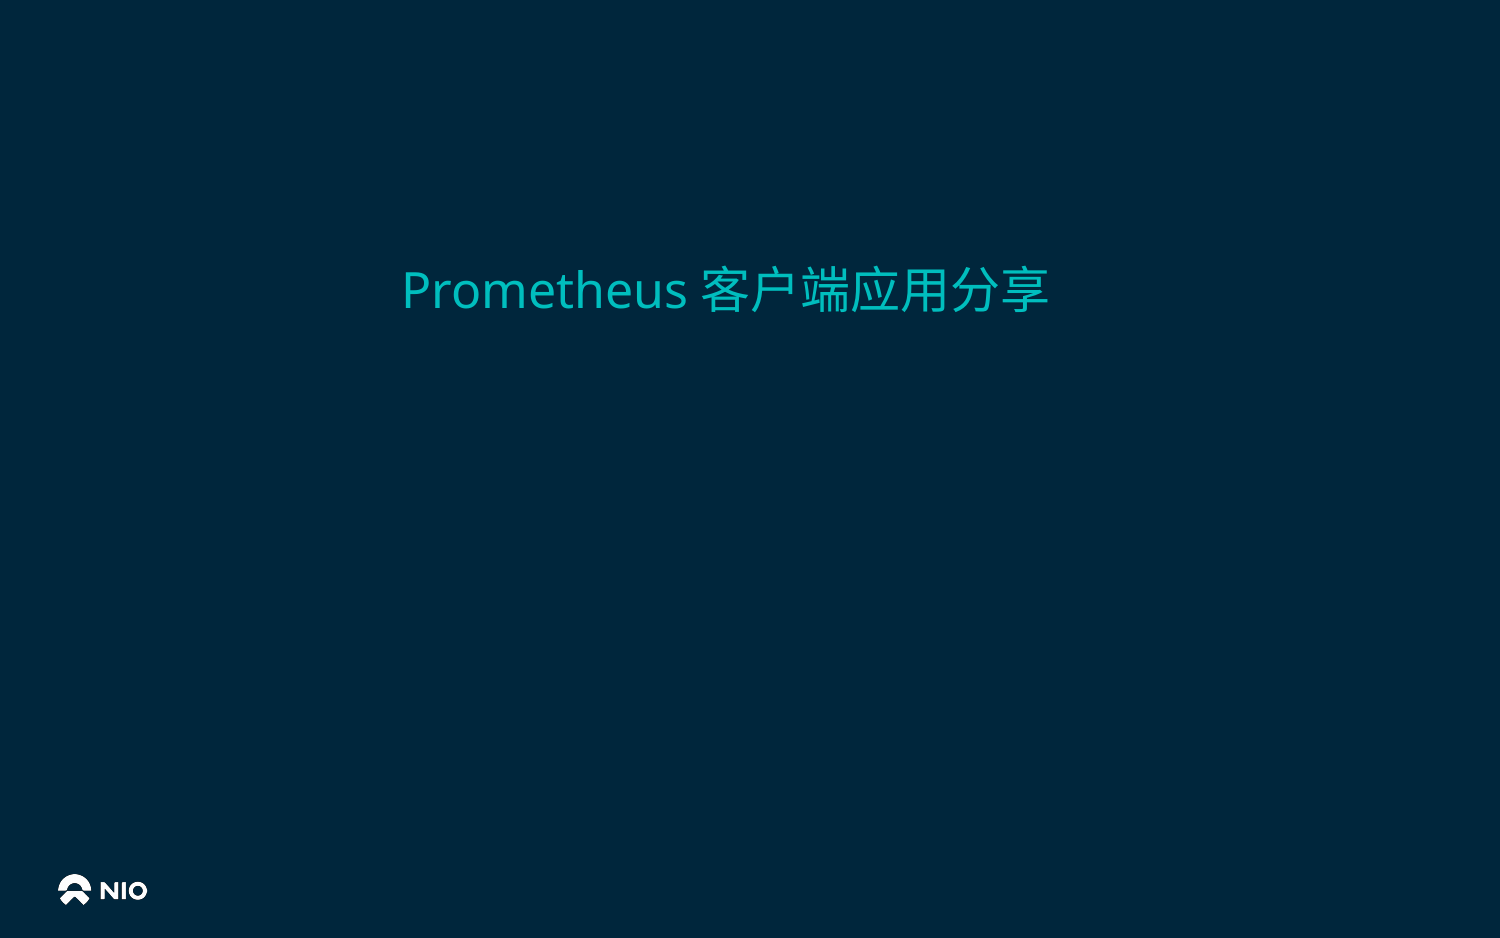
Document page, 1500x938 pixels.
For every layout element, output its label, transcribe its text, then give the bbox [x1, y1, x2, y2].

list Prometheus客户端应用分享 [285, 258, 1168, 788]
picture [56, 872, 149, 907]
